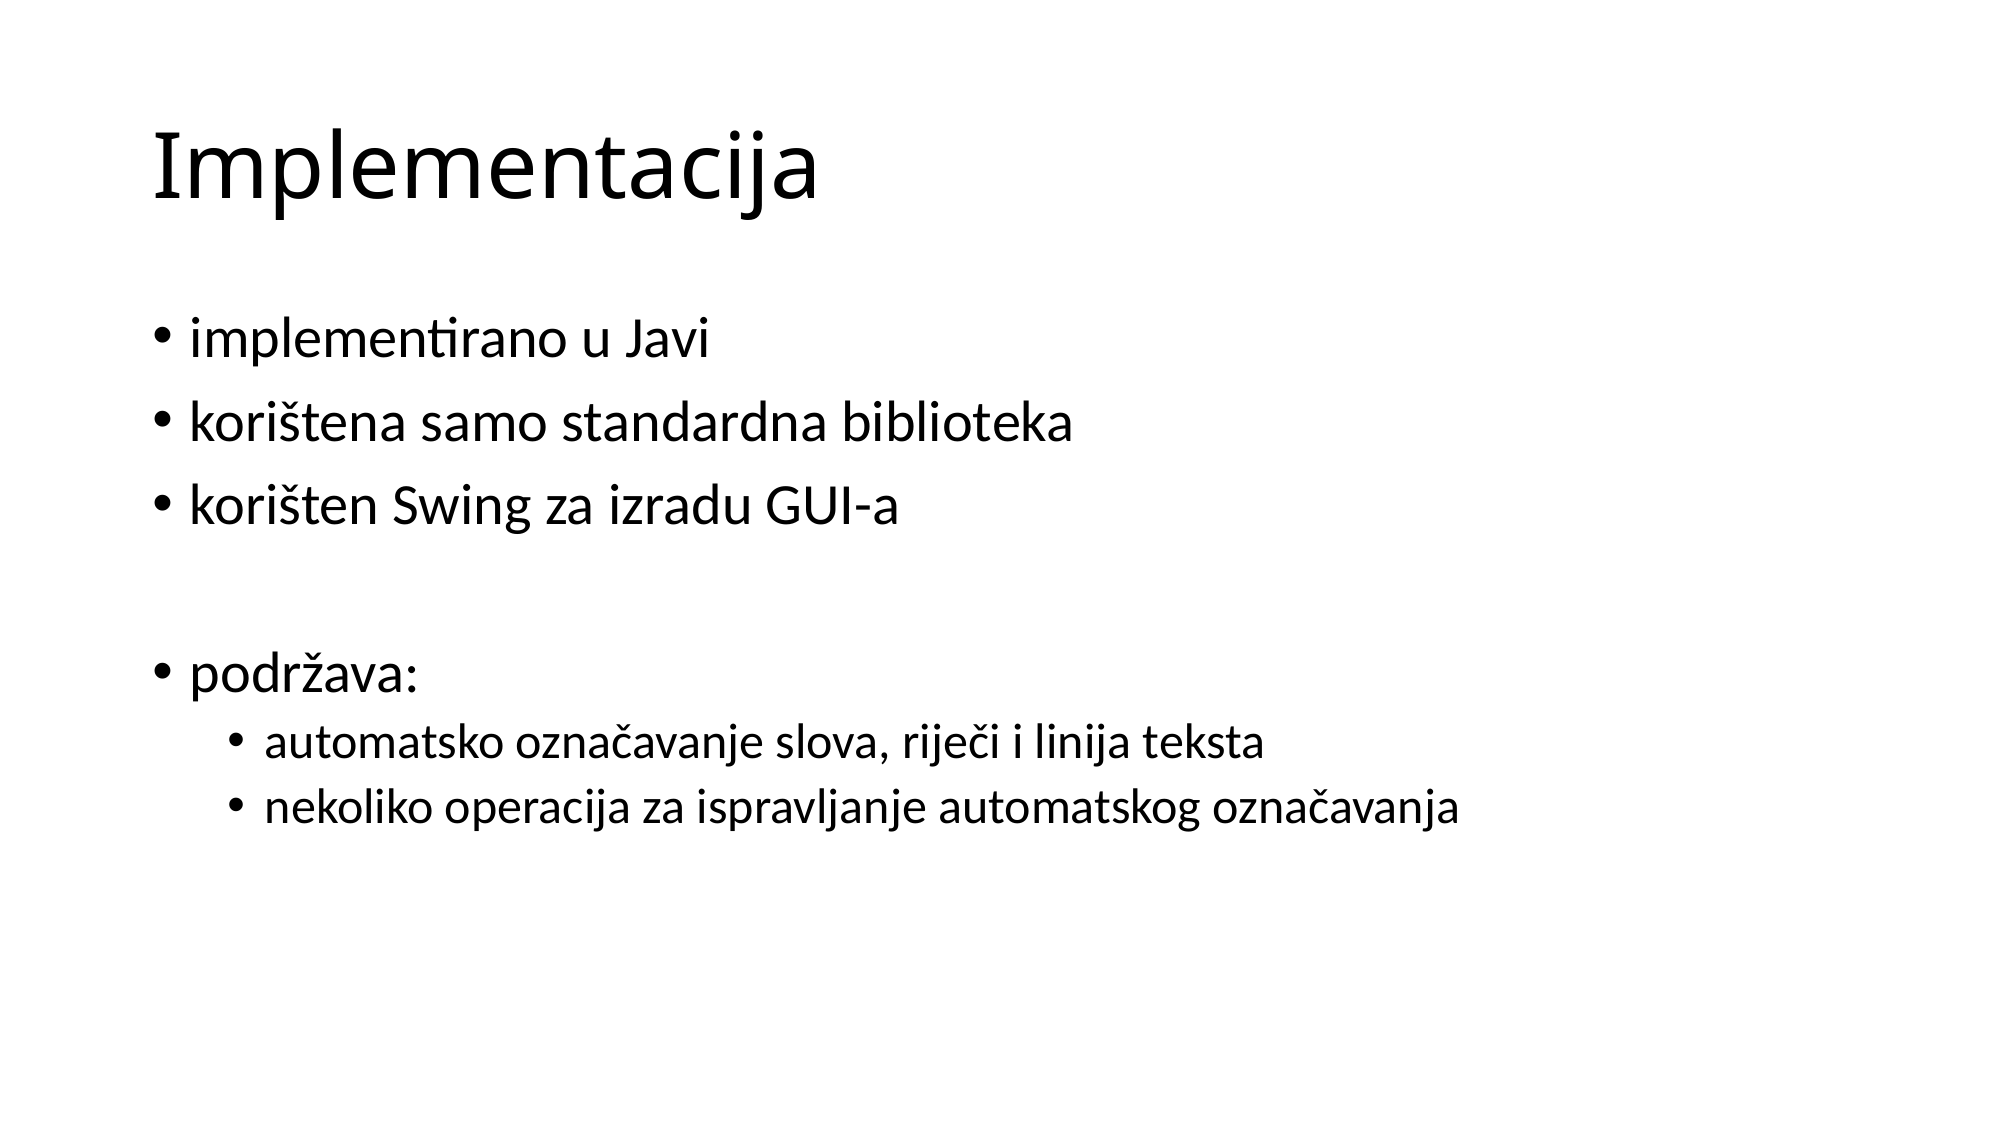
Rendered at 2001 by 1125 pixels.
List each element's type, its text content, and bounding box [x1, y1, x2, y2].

list implementirano u Javi korištena samo standardna biblioteka korišten Swing za izradu GUI-a podržava: automatsko označavanje slova, riječi i linija teksta nekoliko operacija za ispravljanje automatskog označavanja [137, 299, 1863, 1014]
title Implementacija [137, 59, 1863, 278]
